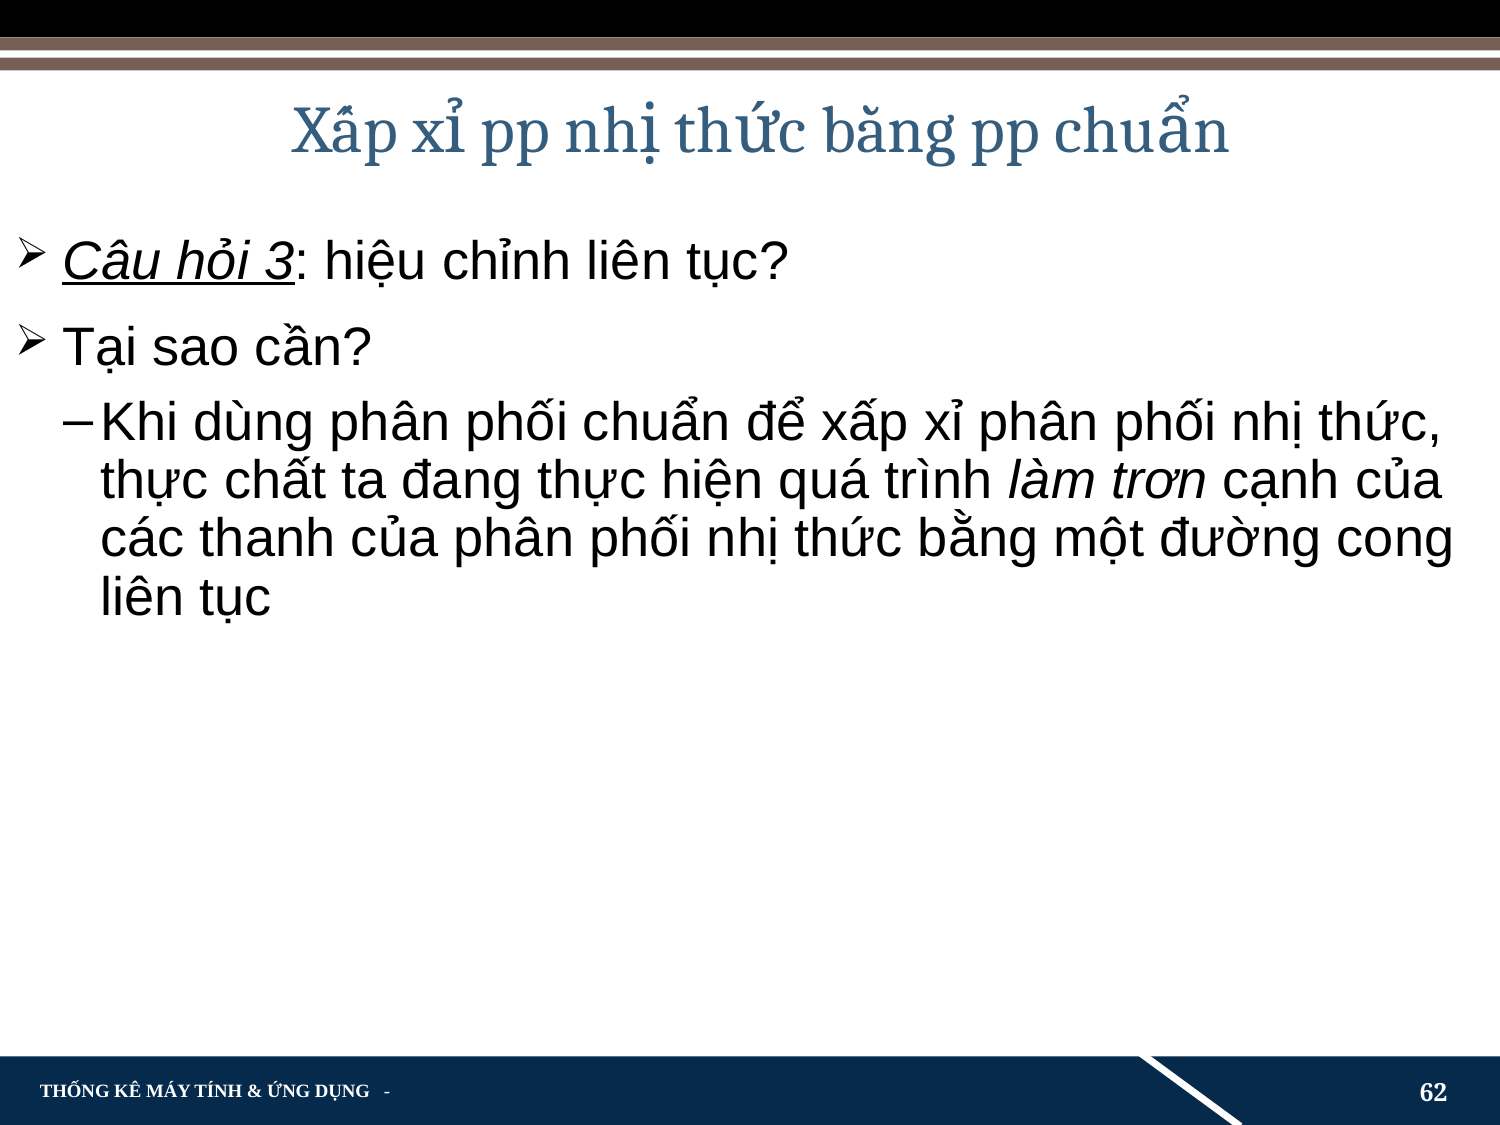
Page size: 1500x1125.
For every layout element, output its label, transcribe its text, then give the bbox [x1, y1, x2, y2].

title Xấp xỉ pp nhị thức bằng pp chuẩn [162, 87, 1363, 224]
list Câu hỏi 3: hiệu chỉnh liên tục? Tại sao cần? Khi dùng phân phối chuẩn để xấp xỉ phân phối nhị thức, thực chất ta đang thực hiện quá trình làm trơn cạnh của các thanh của phân phối nhị thức bằng một đường cong liên tục [0, 224, 1500, 1075]
slide_number 62 [1347, 1074, 1463, 1113]
